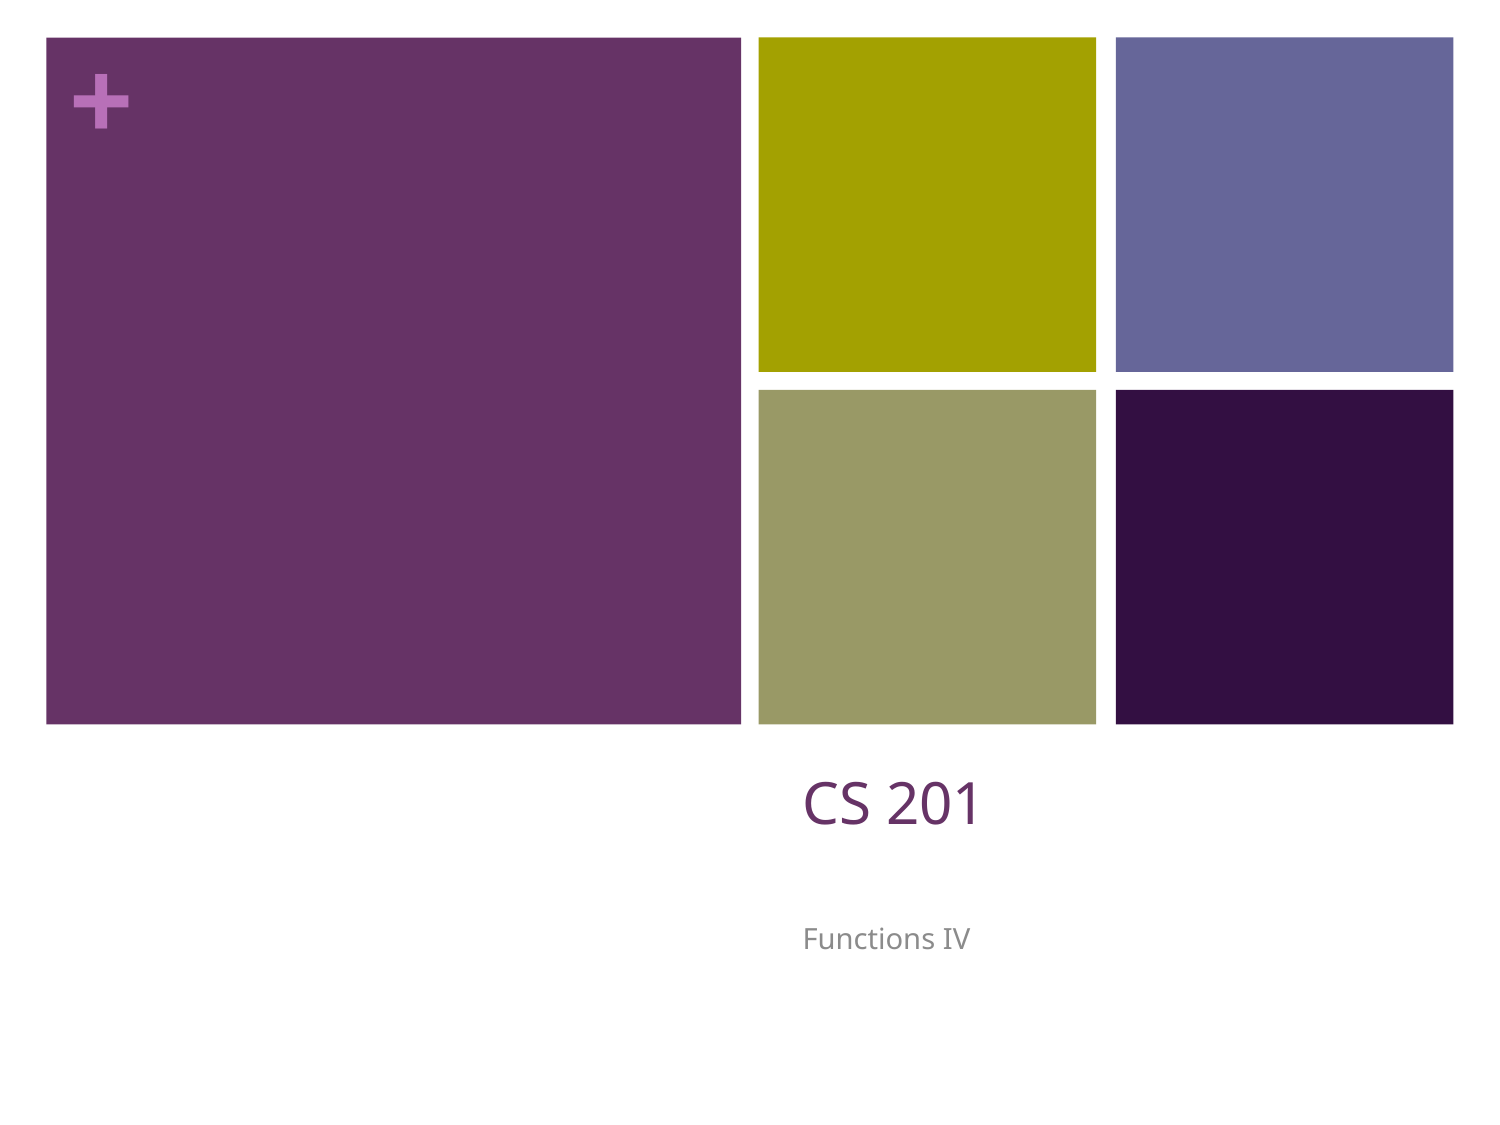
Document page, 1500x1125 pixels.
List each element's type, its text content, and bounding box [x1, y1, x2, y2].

title CS 201 [787, 758, 1450, 912]
subtitle Functions IV [787, 912, 1450, 1036]
